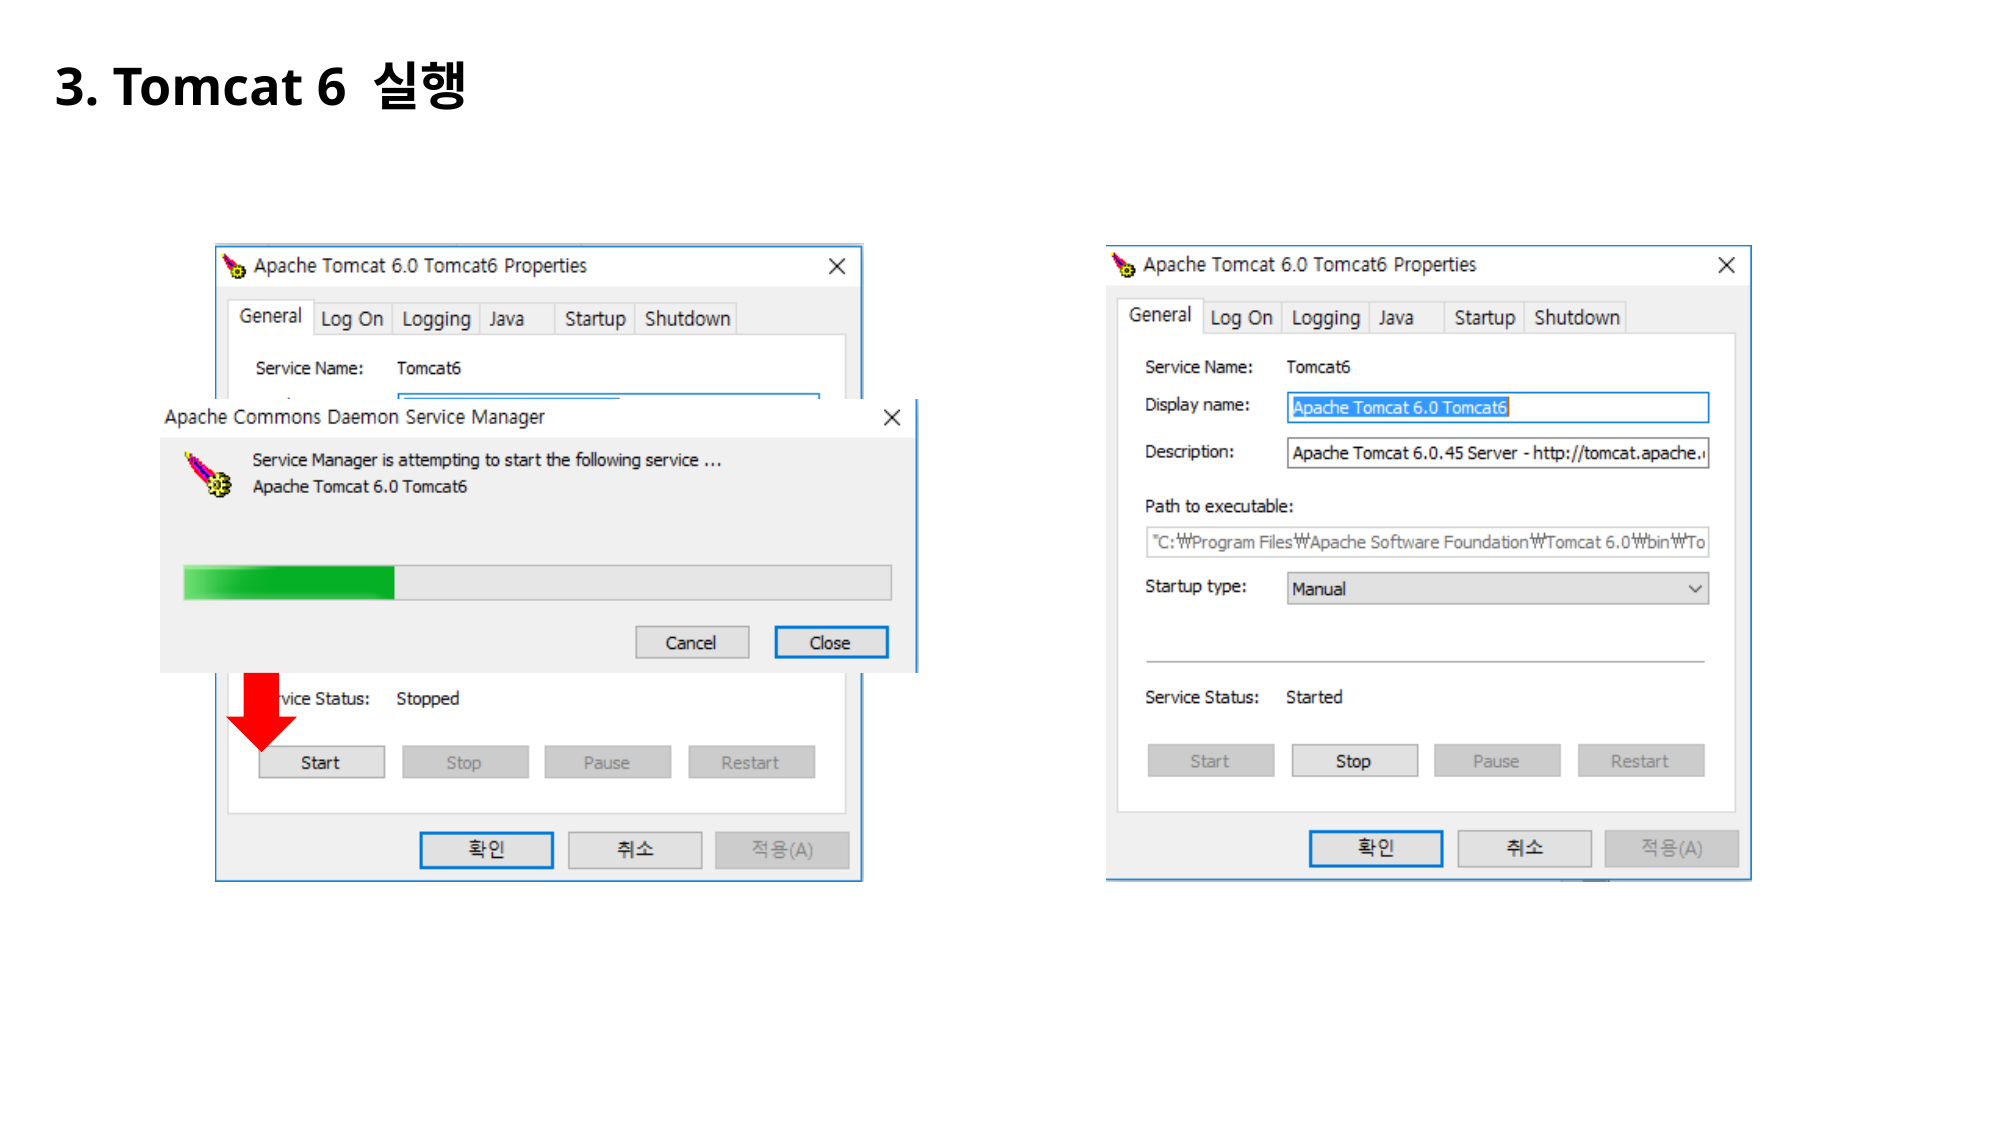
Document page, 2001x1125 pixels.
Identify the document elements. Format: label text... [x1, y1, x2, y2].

picture [160, 243, 919, 882]
picture [1106, 245, 1752, 882]
text_box 3. Tomcat 6 실행 [40, 46, 483, 124]
